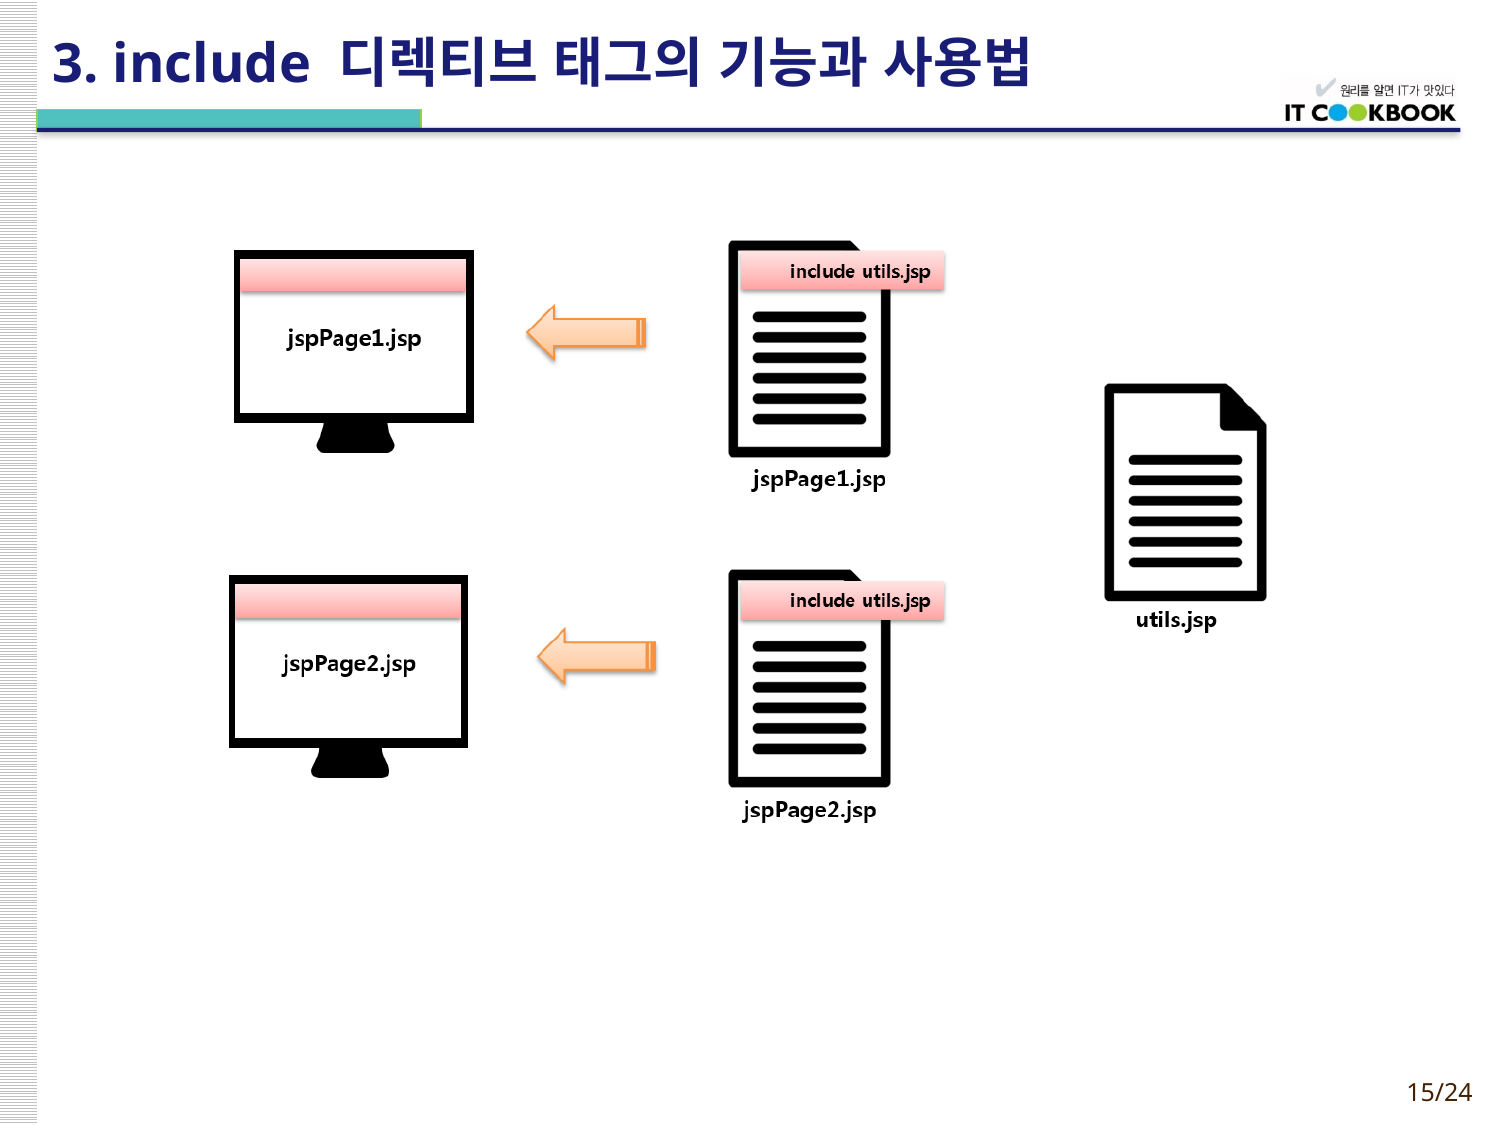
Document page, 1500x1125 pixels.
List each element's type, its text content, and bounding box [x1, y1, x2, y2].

title 3. include 디렉티브 태그의 기능과 사용법 [37, 13, 1278, 109]
picture [1281, 75, 1459, 123]
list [218, 231, 1278, 835]
